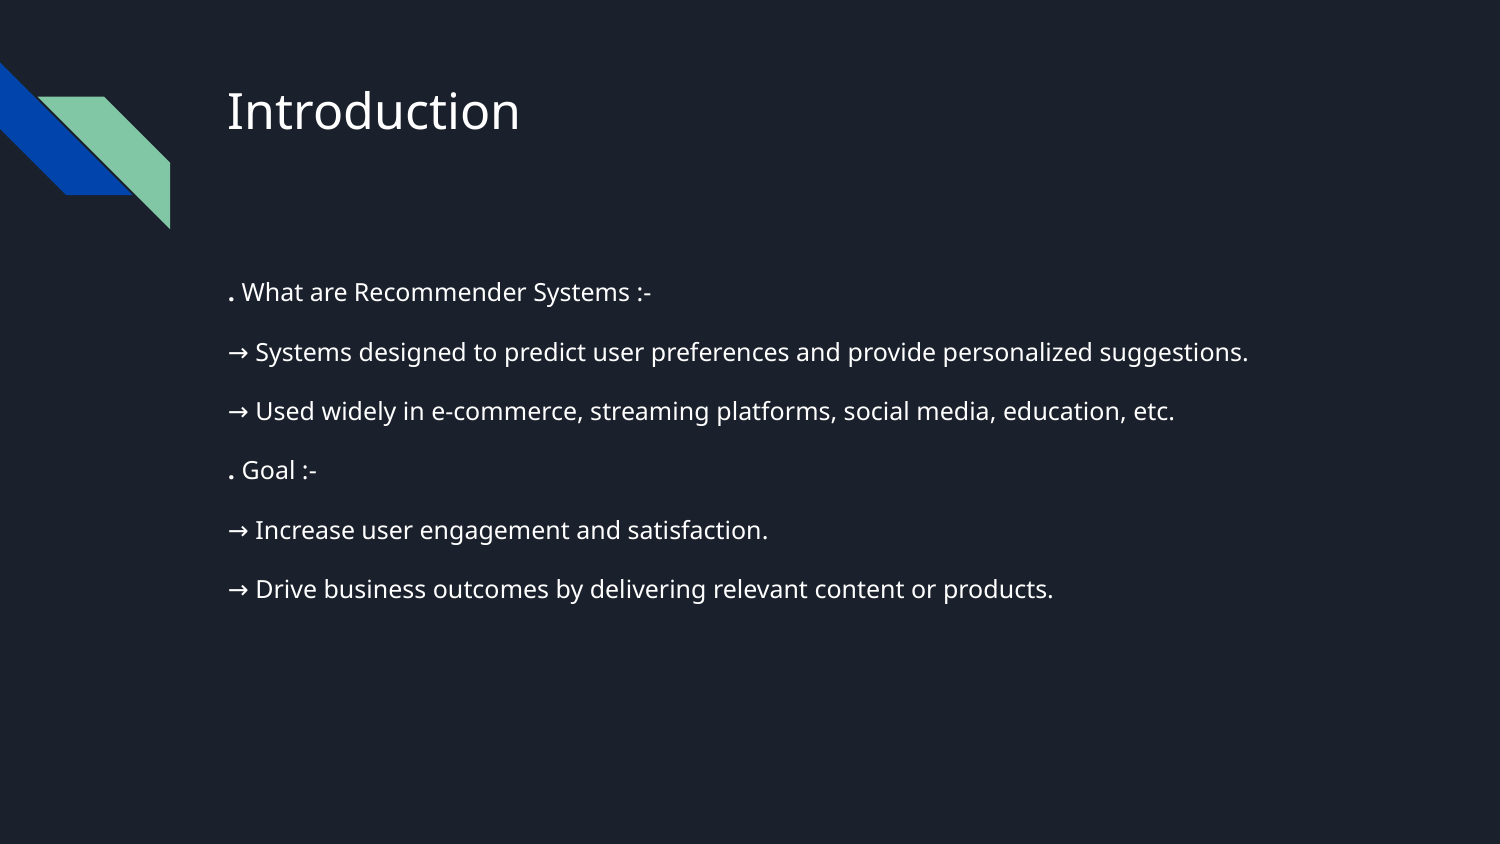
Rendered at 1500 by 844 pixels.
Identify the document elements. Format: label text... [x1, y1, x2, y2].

list . What are Recommender Systems :- → Systems designed to predict user preferences and provide personalized suggestions. → Used widely in e-commerce, streaming platforms, social media, education, etc. . Goal :- → Increase user engagement and satisfaction. → Drive business outcomes by delivering relevant content or products. [212, 257, 1368, 735]
title Introduction [212, 64, 1368, 215]
